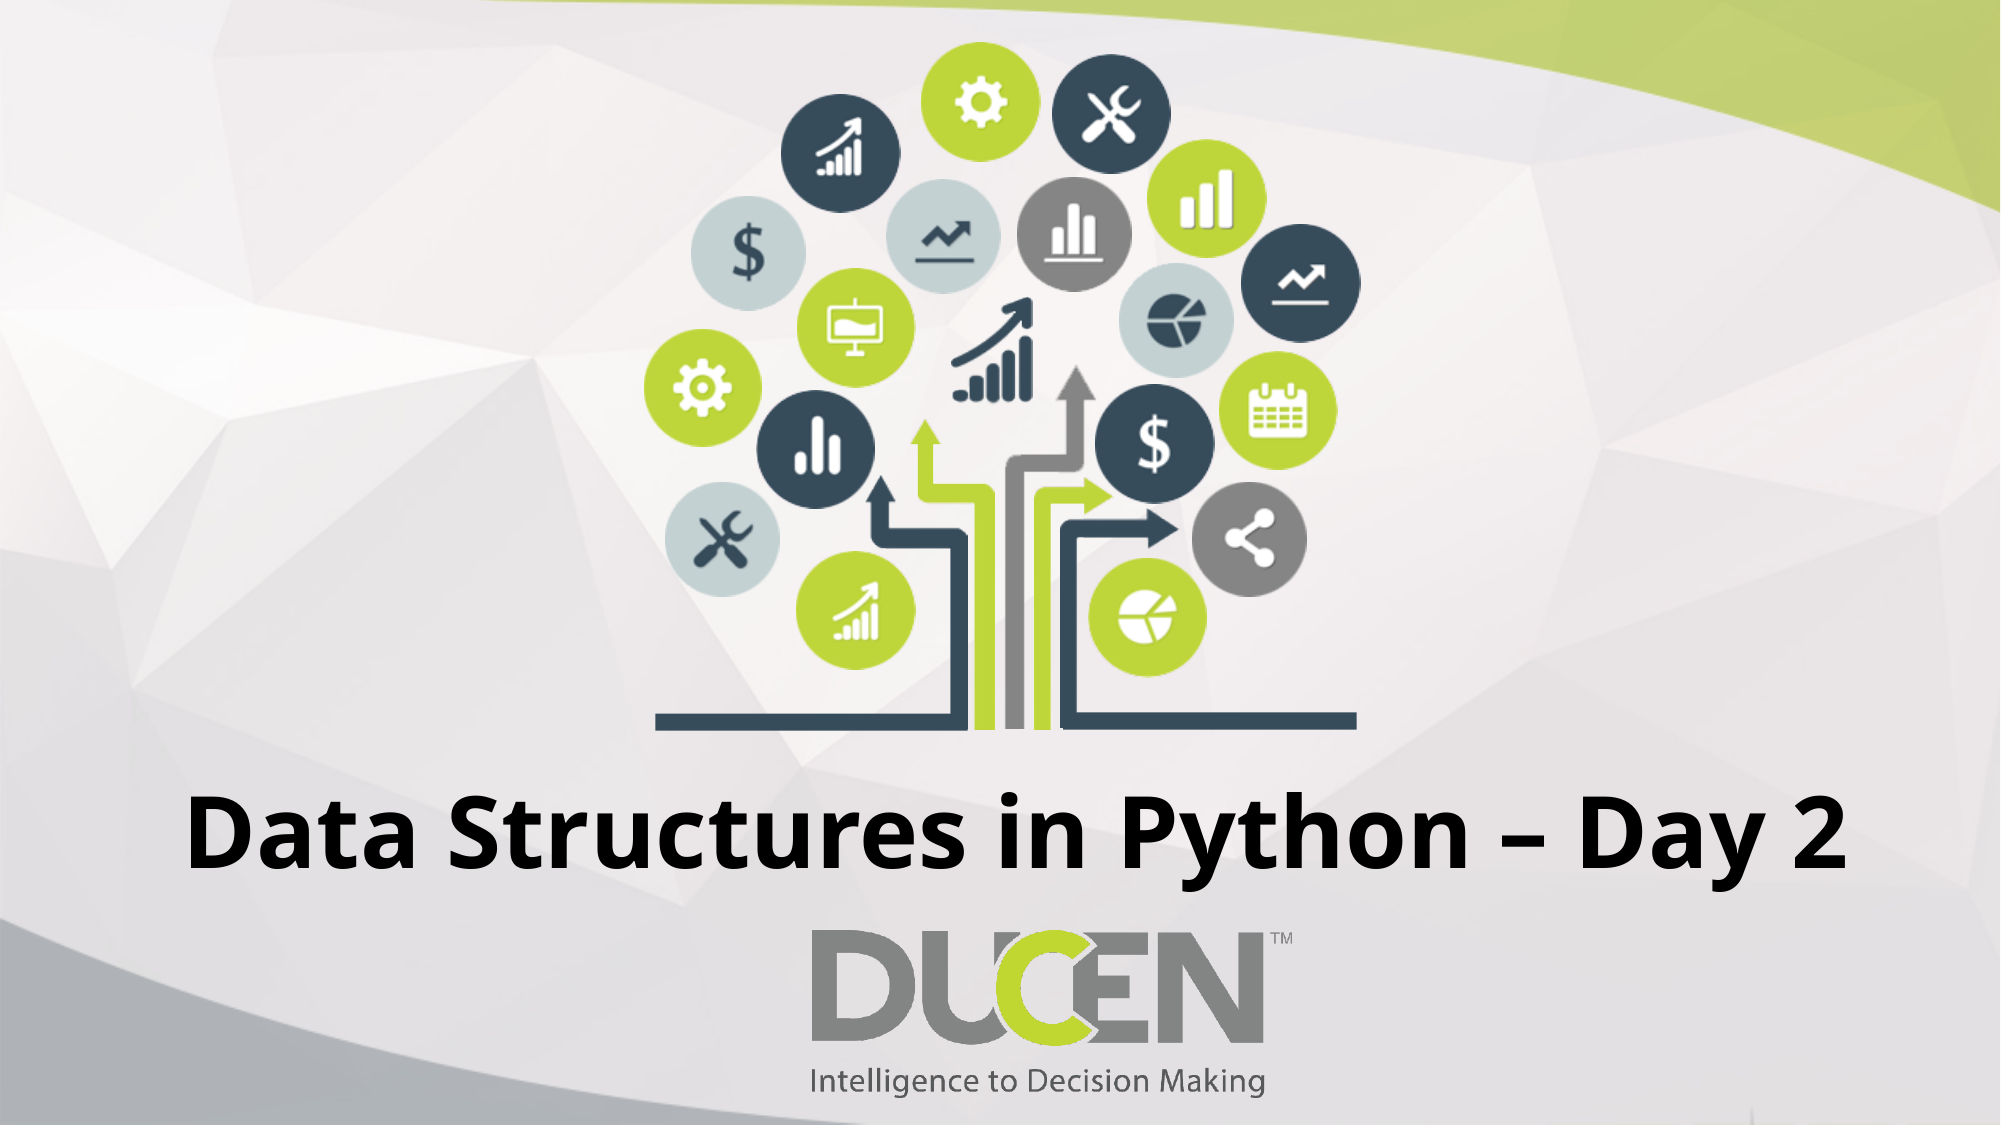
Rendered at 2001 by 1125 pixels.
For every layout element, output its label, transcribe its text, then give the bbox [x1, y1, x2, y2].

picture [0, 0, 2001, 1125]
text_box Data Structures in Python – Day 2 [154, 680, 1880, 898]
